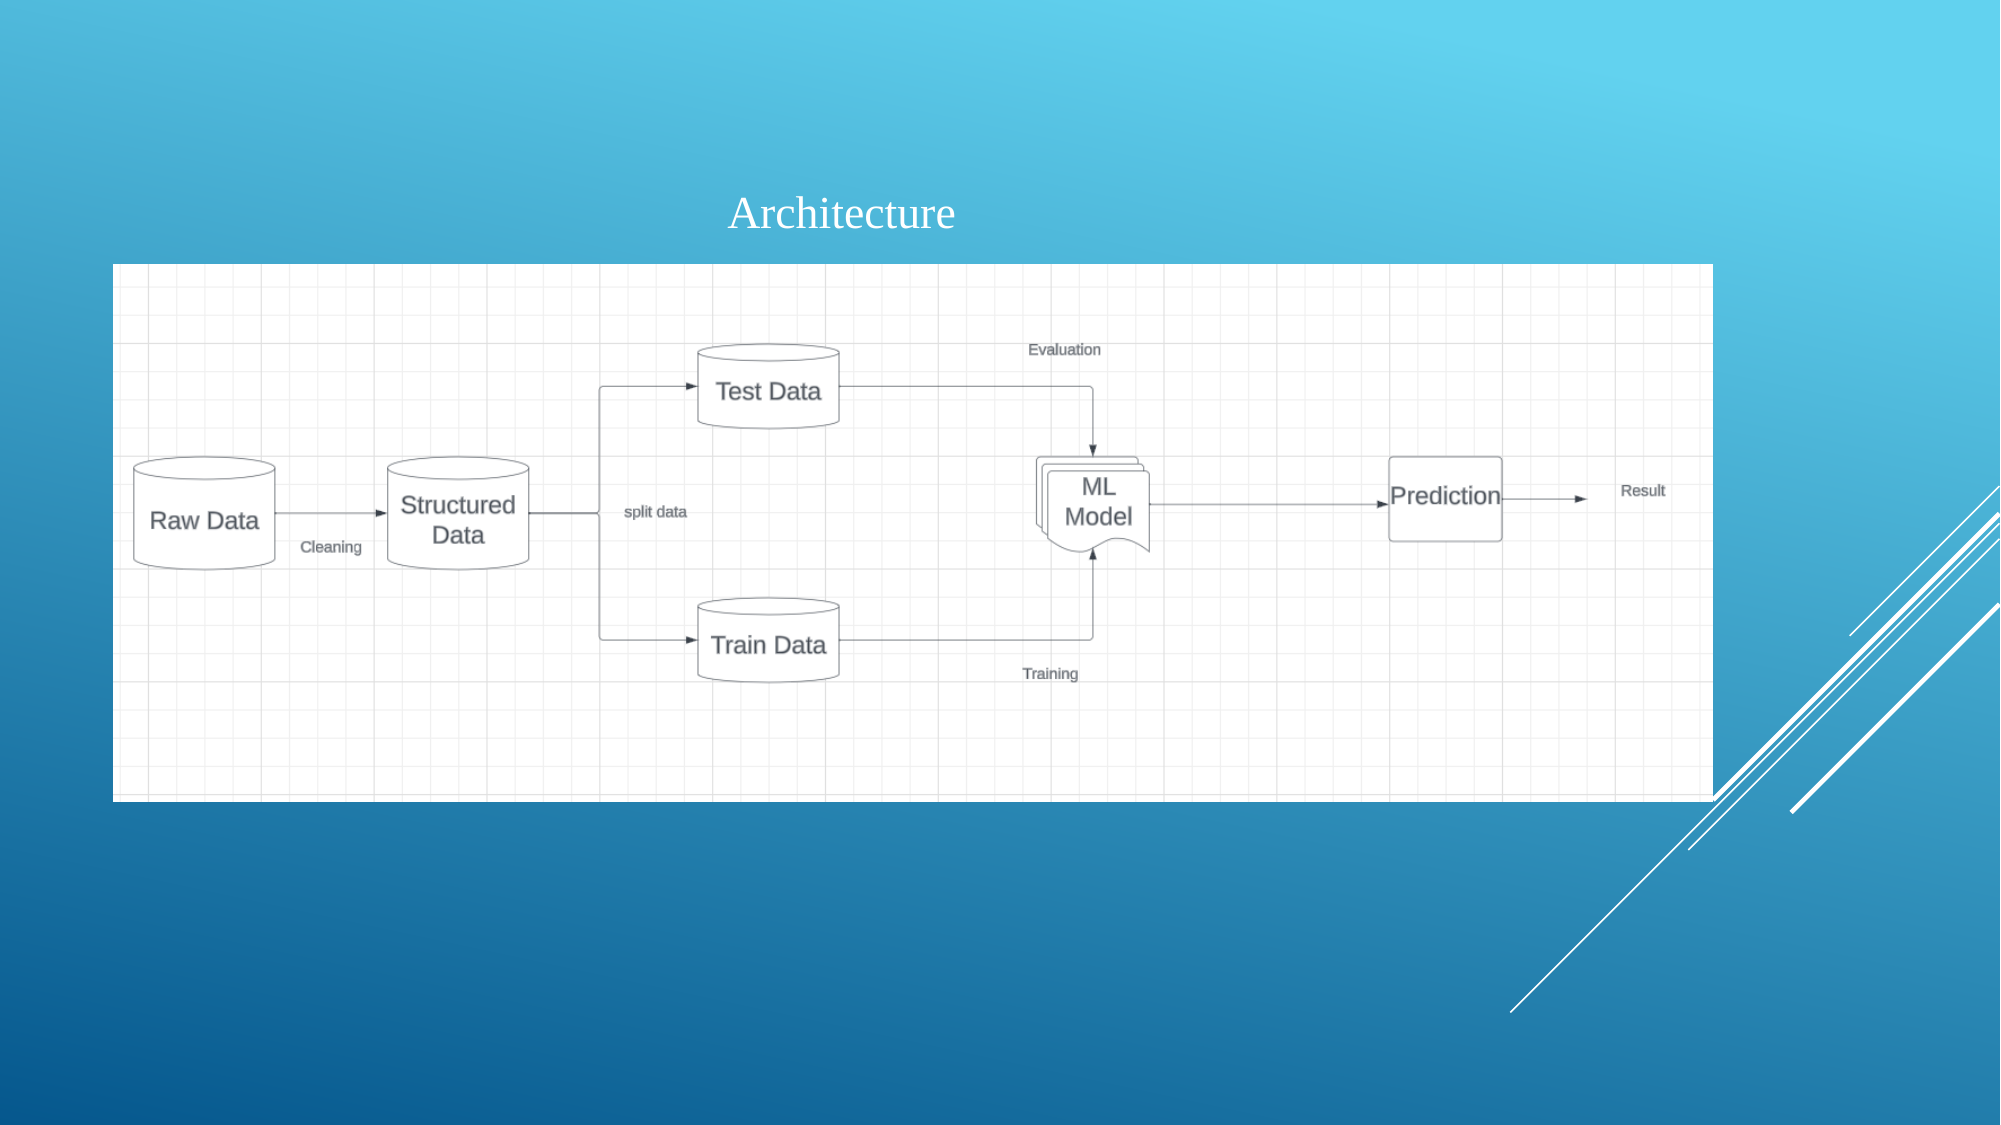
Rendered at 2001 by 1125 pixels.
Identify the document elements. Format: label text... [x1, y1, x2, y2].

list Architecture [112, 112, 1513, 264]
picture [113, 264, 1713, 803]
